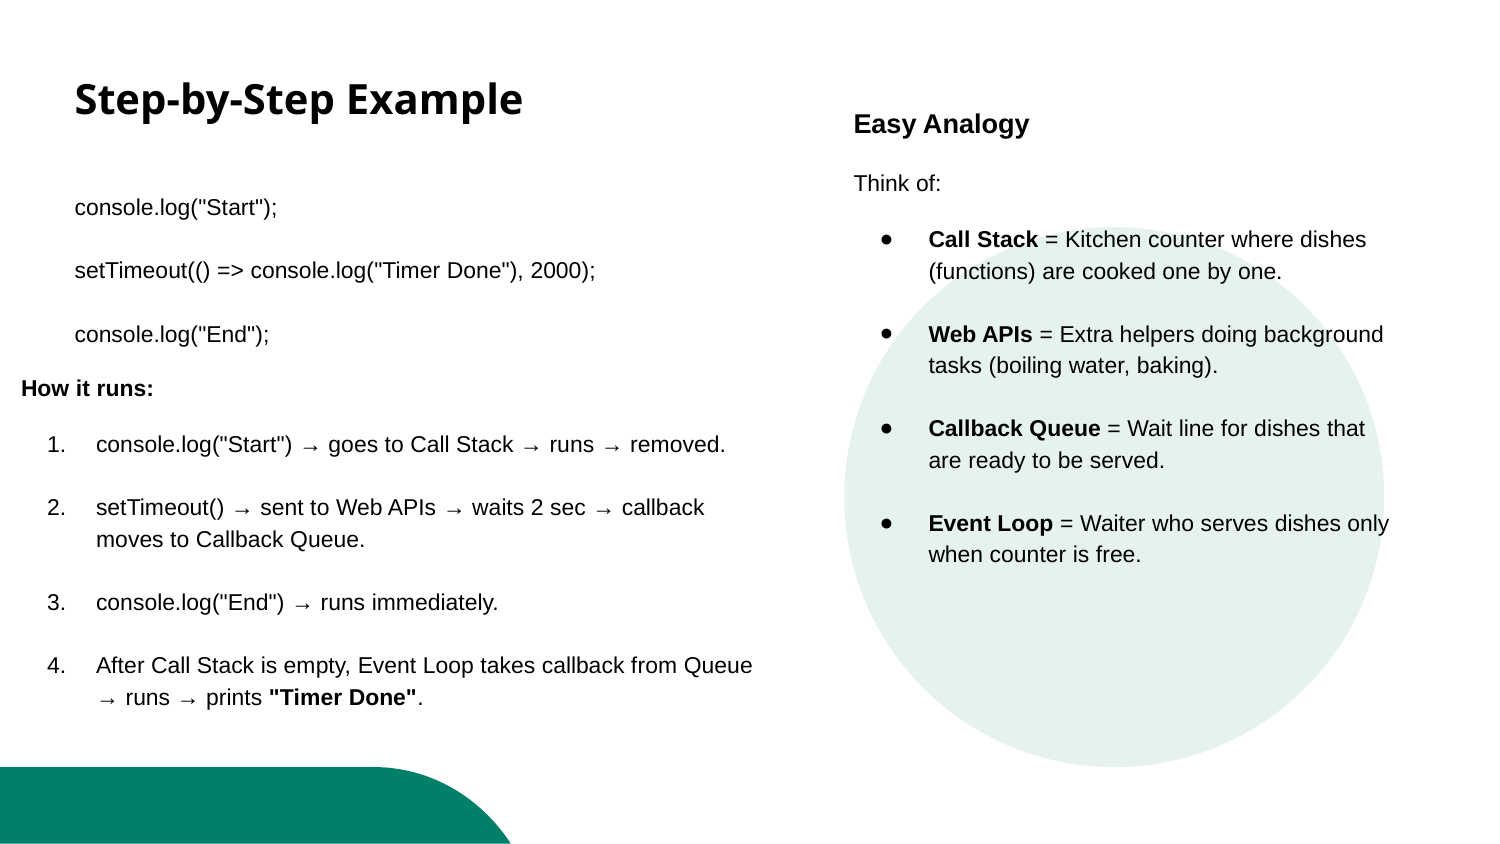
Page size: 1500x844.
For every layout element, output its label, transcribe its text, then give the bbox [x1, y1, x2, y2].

list console.log("Start"); setTimeout(() => console.log("Timer Done"), 2000); console.log("End"); [59, 173, 873, 735]
title Step-by-Step Example [59, 57, 873, 148]
text_box Easy Analogy Think of: Call Stack = Kitchen counter where dishes (functions) are cooked one by one. Web APIs = Extra helpers doing background tasks (boiling water, baking). Callback Queue = Wait line for dishes that are ready to be served. Event Loop = Waiter who serves dishes only when counter is free. [838, 86, 1415, 583]
text_box How it runs: console.log("Start") → goes to Call Stack → runs → removed. setTimeout() → sent to Web APIs → waits 2 sec → callback moves to Callback Queue. console.log("End") → runs immediately. After Call Stack is empty, Event Loop takes callback from Queue → runs → prints "Timer Done". [6, 354, 784, 725]
